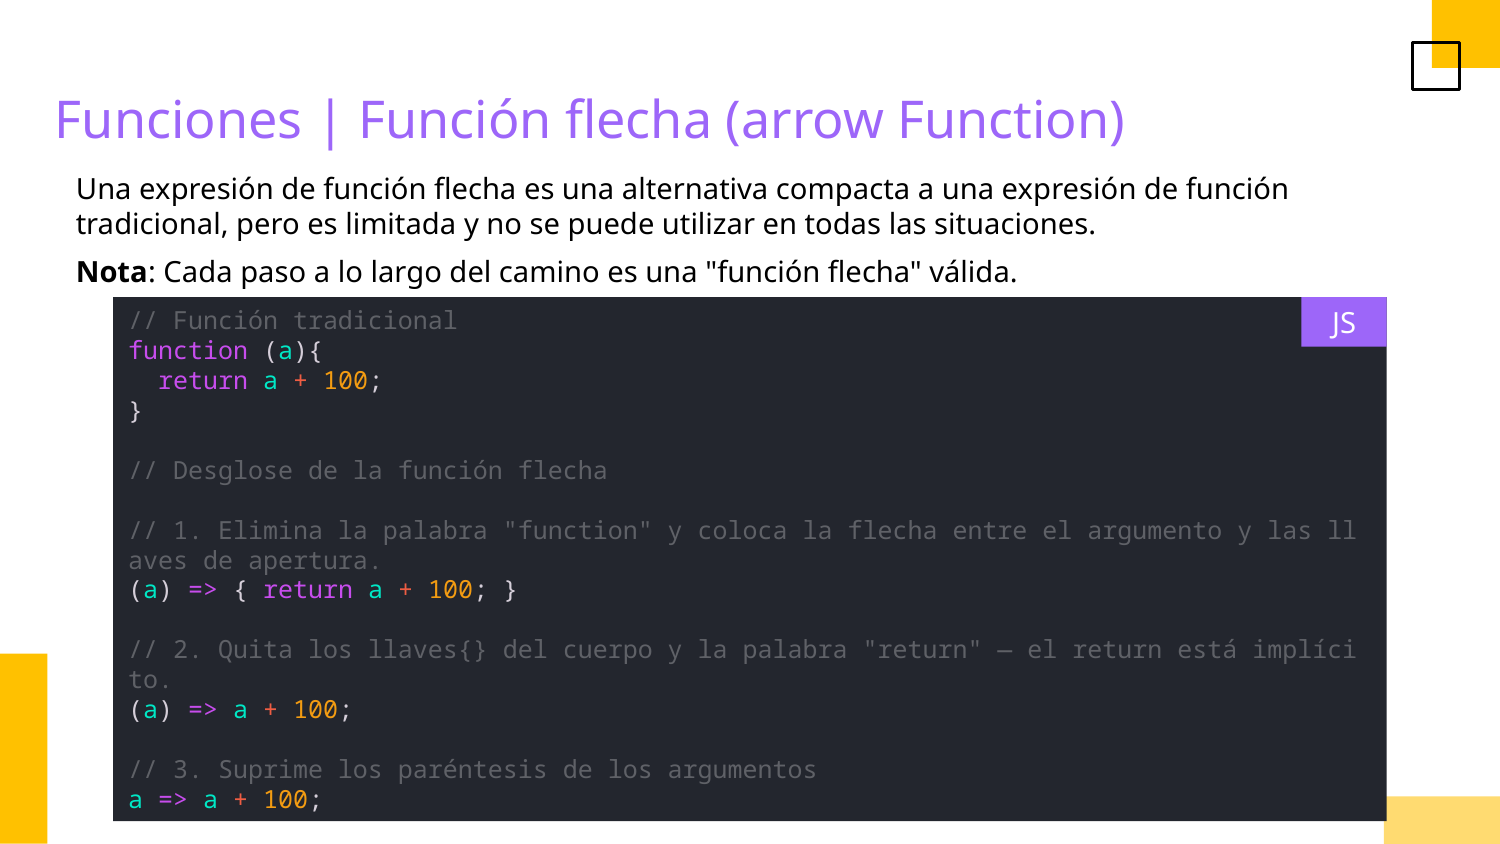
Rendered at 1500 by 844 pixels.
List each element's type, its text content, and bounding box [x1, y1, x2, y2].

text_box JS [1301, 297, 1387, 347]
text_box Una expresión de función flecha es una alternativa compacta a una expresión de función tradicional, pero es limitada y no se puede utilizar en todas las situaciones. Nota: Cada paso a lo largo del camino es una "función flecha" válida. [60, 155, 1449, 297]
text_box Funciones | Función flecha (arrow Function) [40, 71, 1460, 166]
text_box // Función tradicional function (a){ return a + 100; } // Desglose de la función flecha // 1. Elimina la palabra "function" y coloca la flecha entre el argumento y las llaves de apertura. (a) => { return a + 100; } // 2. Quita los llaves{} del cuerpo y la palabra "return" — el return está implícito. (a) => a + 100; // 3. Suprime los paréntesis de los argumentos a => a + 100; [113, 297, 1387, 822]
